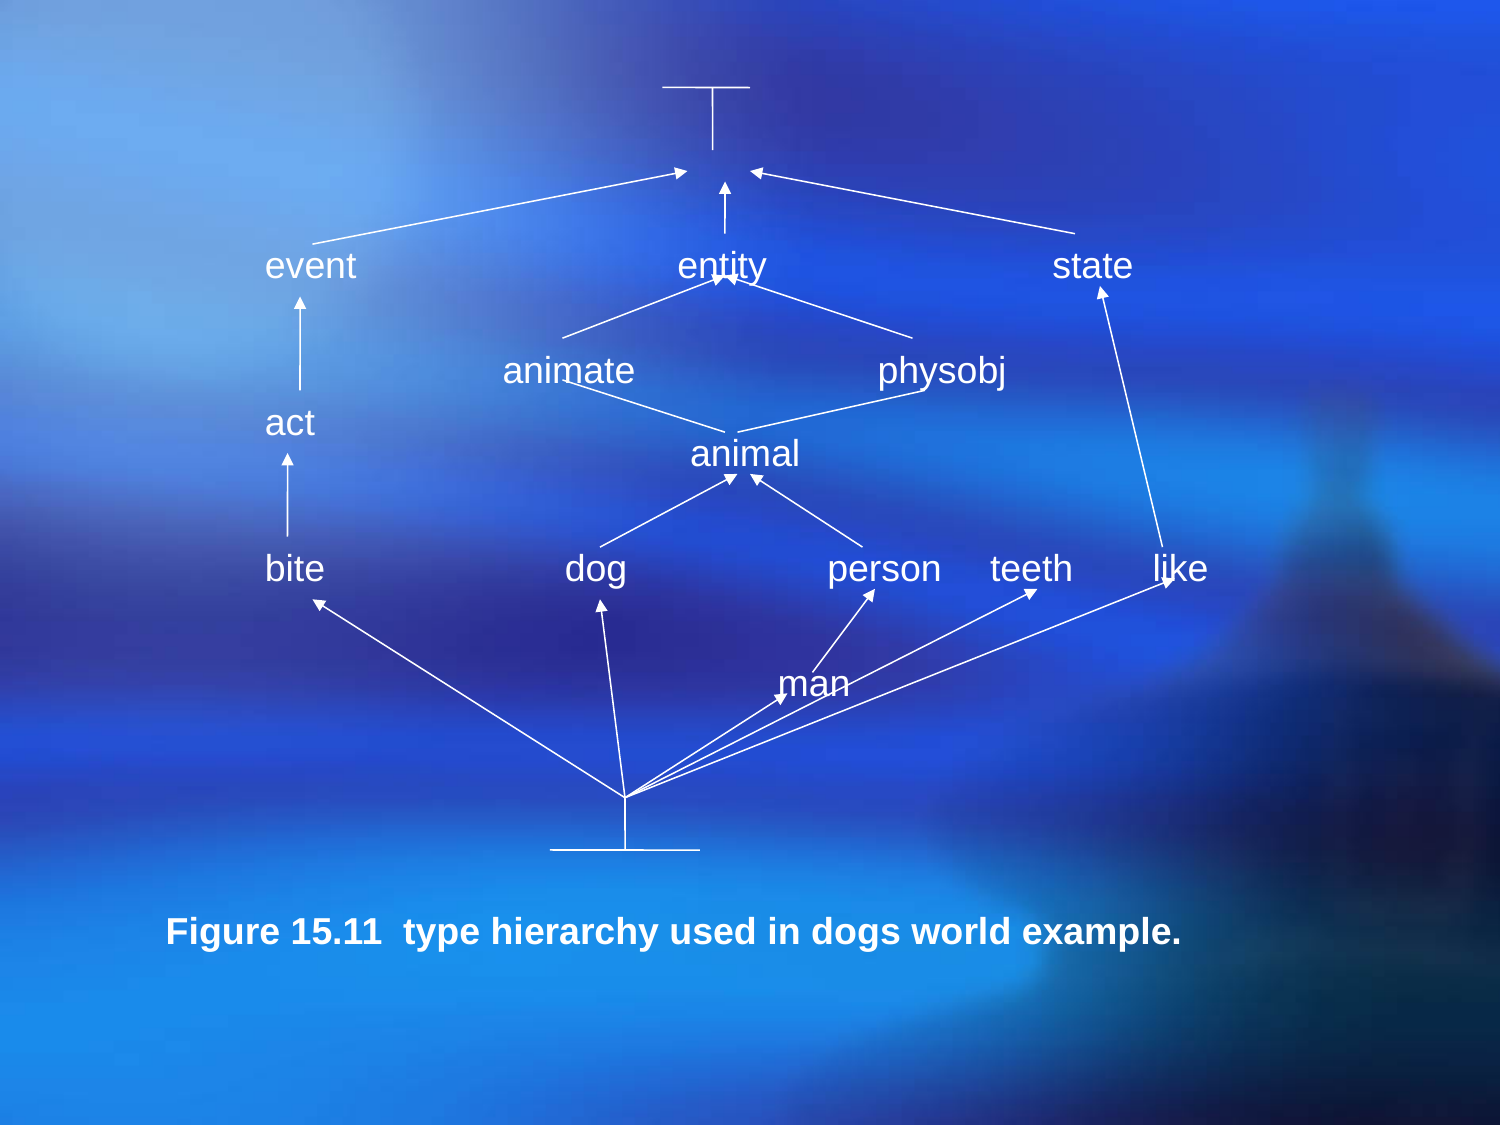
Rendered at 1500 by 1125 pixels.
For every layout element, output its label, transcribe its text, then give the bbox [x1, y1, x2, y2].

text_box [249, 87, 1225, 851]
picture [0, 0, 1500, 1125]
text_box Figure 15.11 type hierarchy used in dogs world example. [150, 899, 1198, 960]
